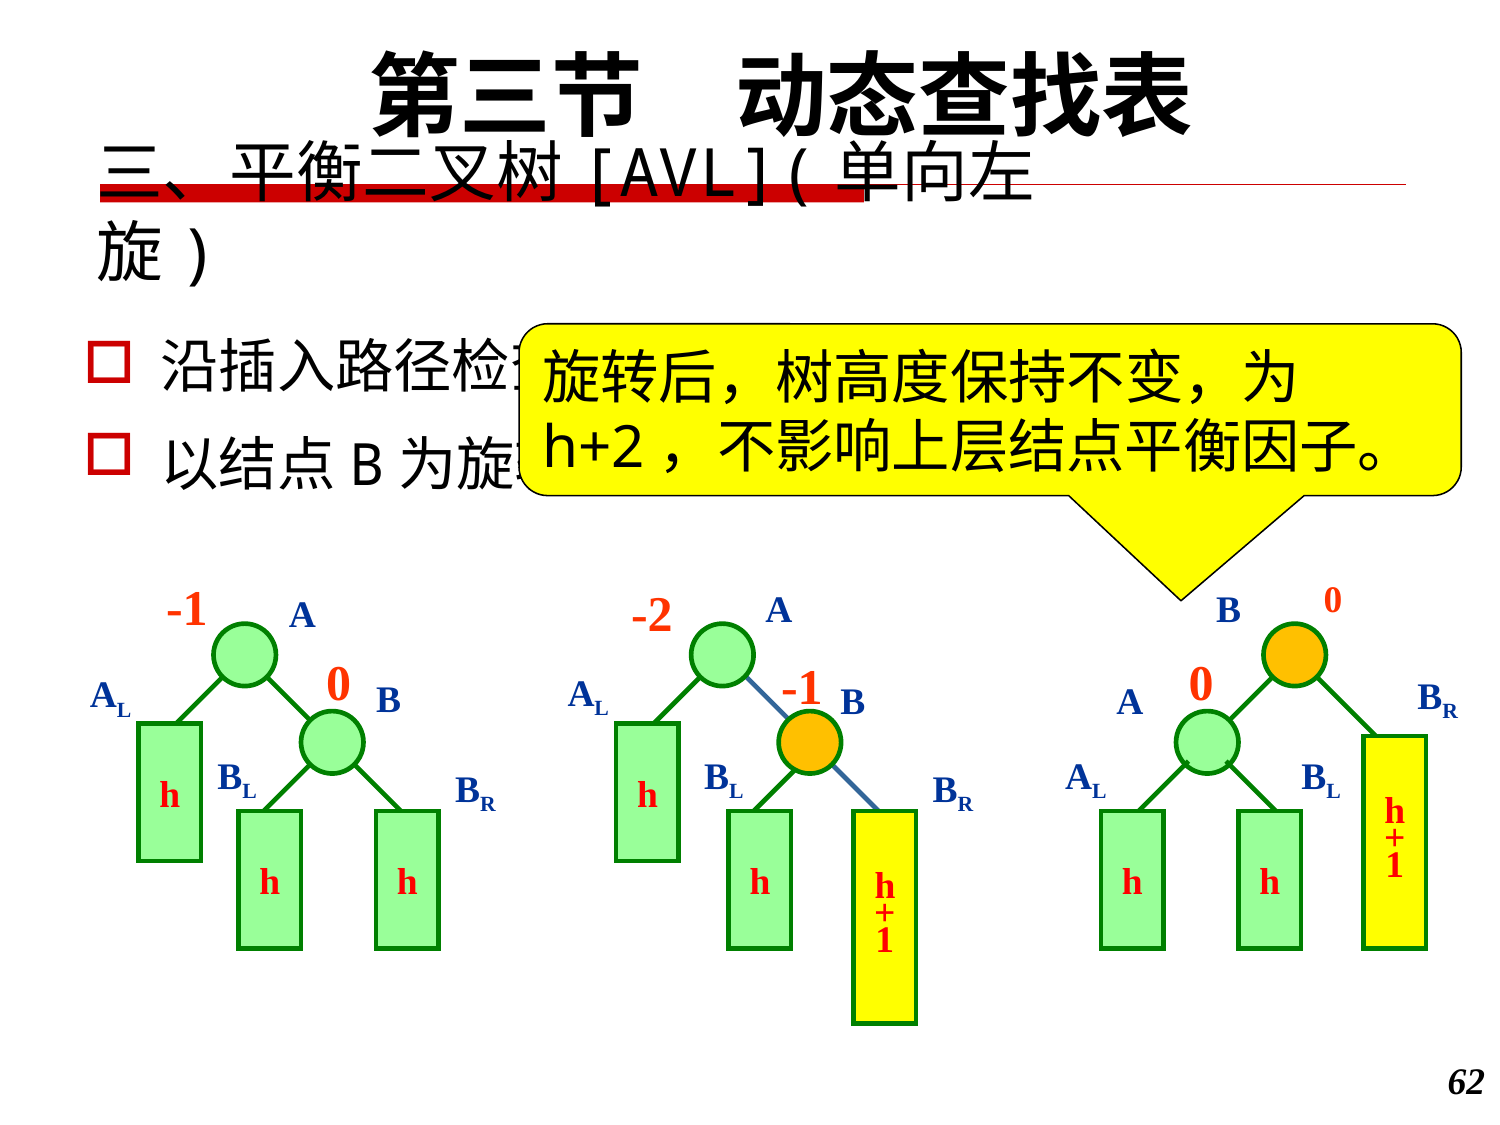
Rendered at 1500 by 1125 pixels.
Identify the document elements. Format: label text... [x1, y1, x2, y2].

text_box 第三节 动态查找表 [87, 30, 1475, 156]
title 三、平衡二叉树[AVL](单向左旋) [80, 184, 1106, 297]
text_box 62 [1400, 1049, 1500, 1110]
list 沿插入路径检查三个结点A、B和BR(“\”型) 以结点B为旋转轴，让结点A反时针(左)旋转 [68, 322, 1500, 505]
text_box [550, 573, 991, 1024]
text_box 旋转后，树高度保持不变，为h+2，不影响上层结点平衡因子。 [518, 323, 1462, 566]
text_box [1048, 567, 1475, 949]
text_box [73, 567, 513, 949]
